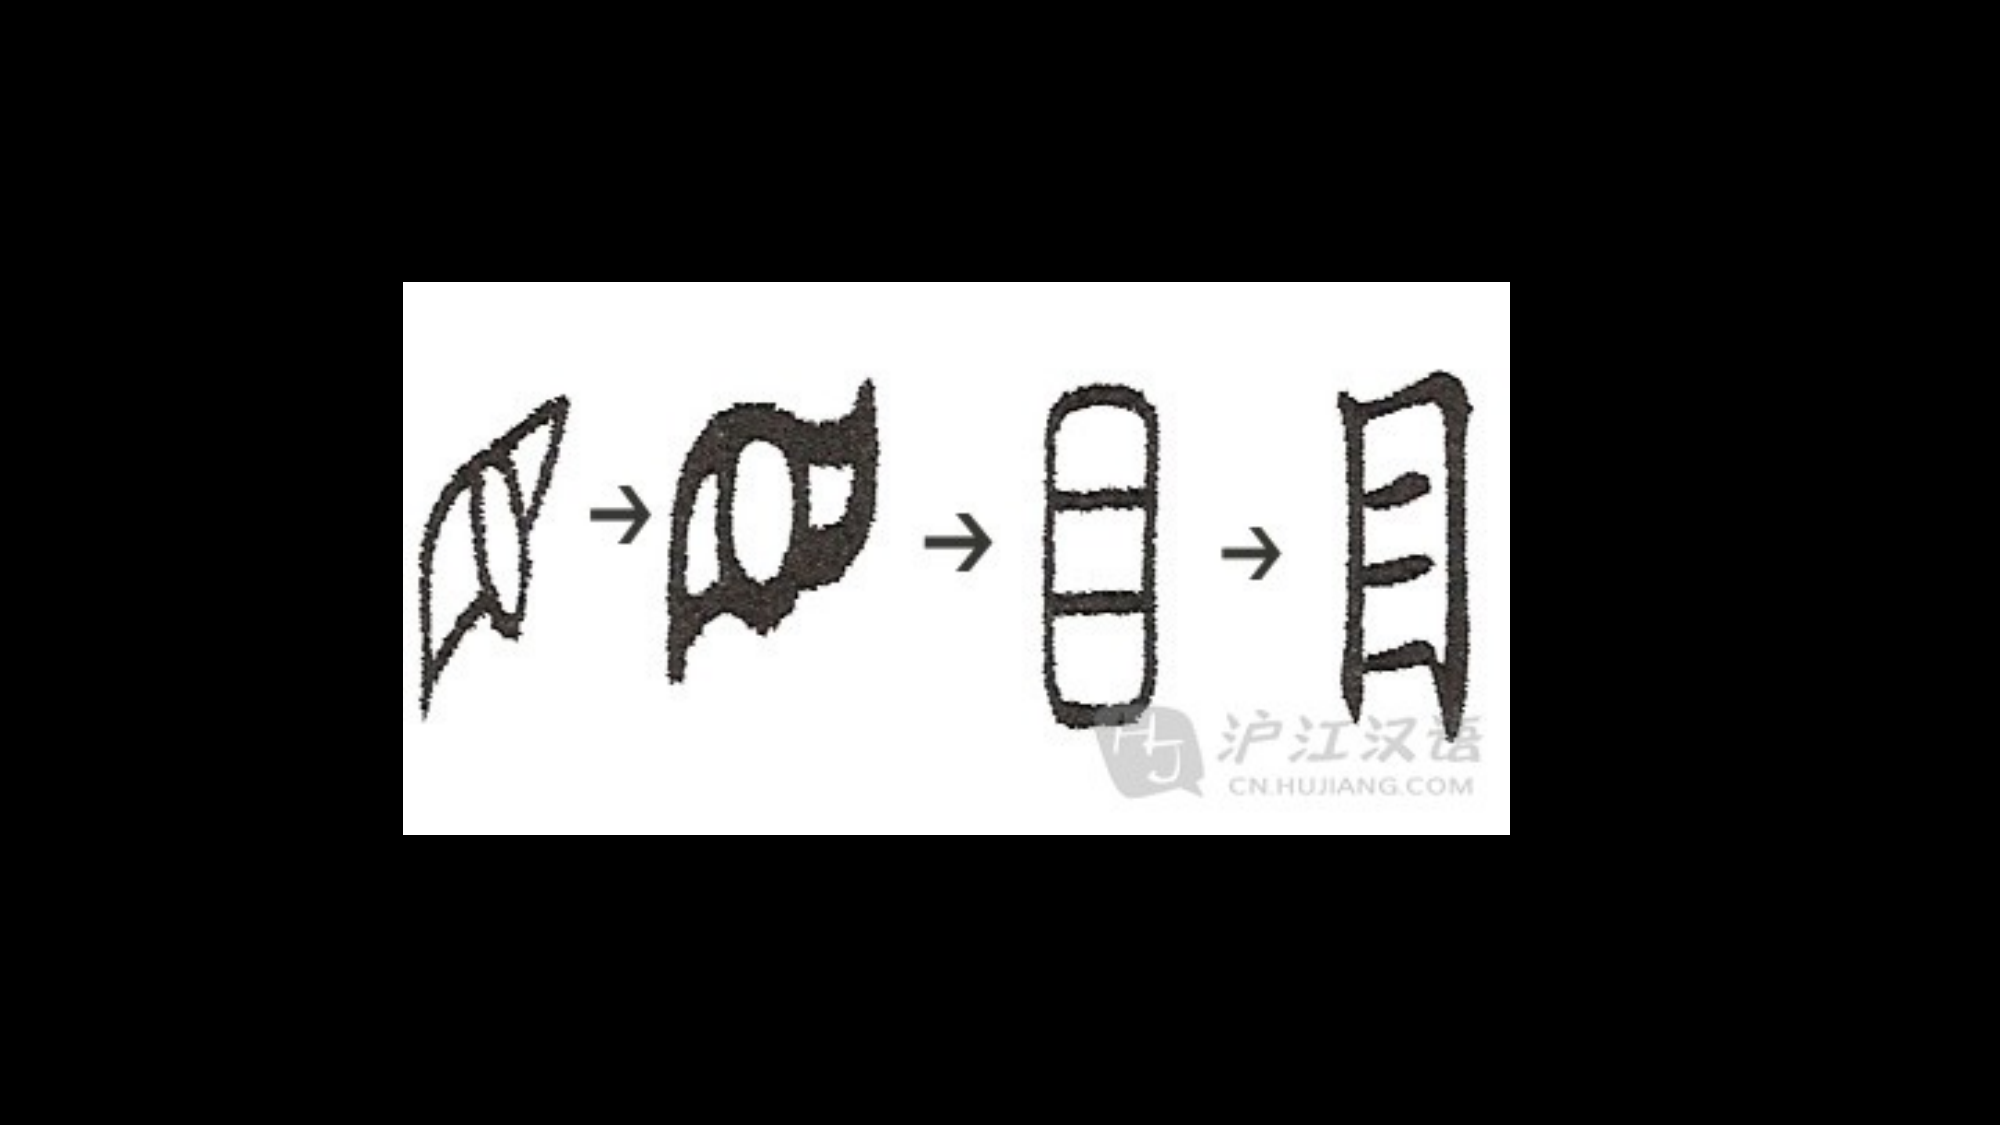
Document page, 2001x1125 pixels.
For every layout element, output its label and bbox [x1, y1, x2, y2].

picture [403, 281, 1511, 836]
